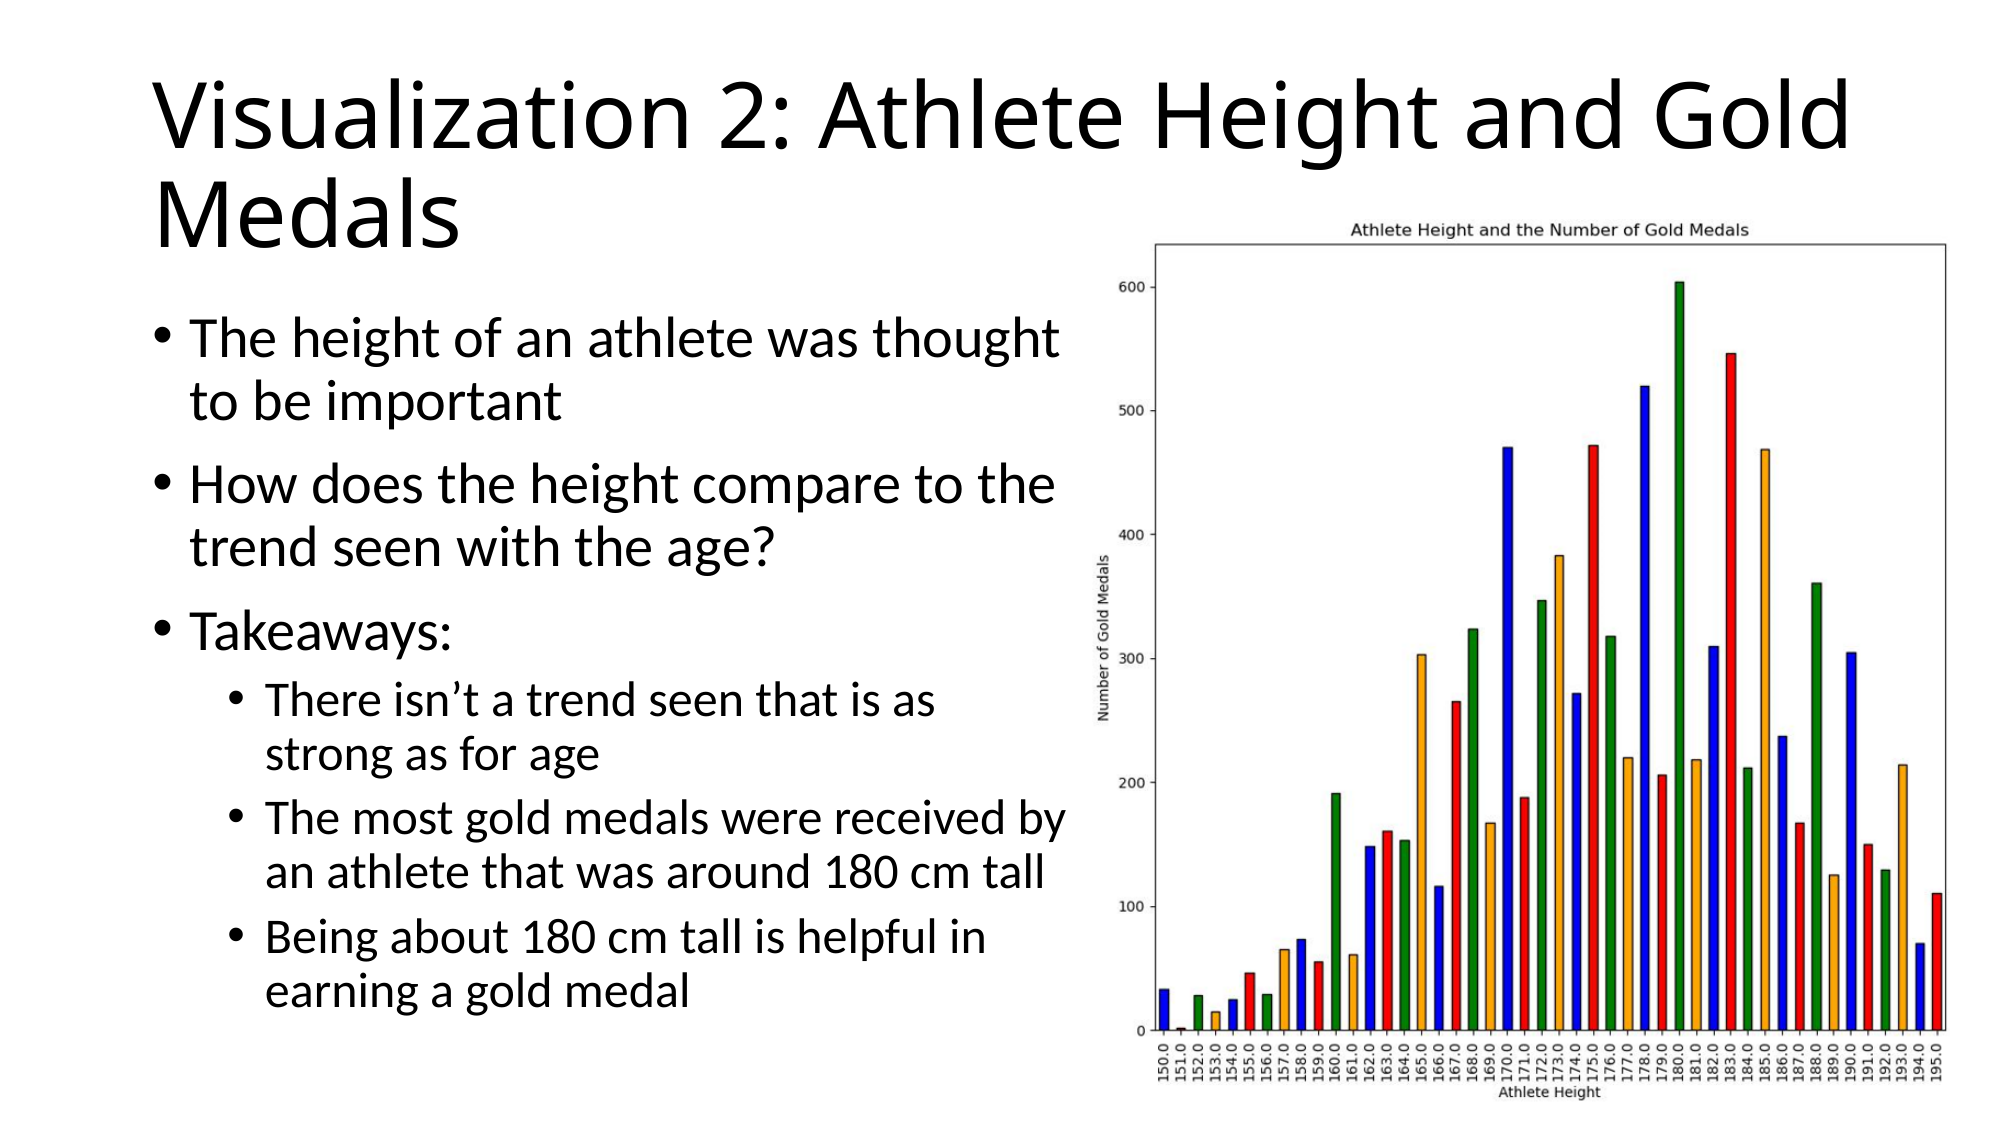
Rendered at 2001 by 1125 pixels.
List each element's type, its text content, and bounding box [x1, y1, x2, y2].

list The height of an athlete was thought to be important How does the height compare to the trend seen with the age? Takeaways: There isn’t a trend seen that is as strong as for age The most gold medals were received by an athlete that was around 180 cm tall Being about 180 cm tall is helpful in earning a gold medal [137, 299, 1066, 1066]
title Visualization 2: Athlete Height and Gold Medals [137, 59, 1922, 278]
picture [1066, 206, 2000, 1107]
